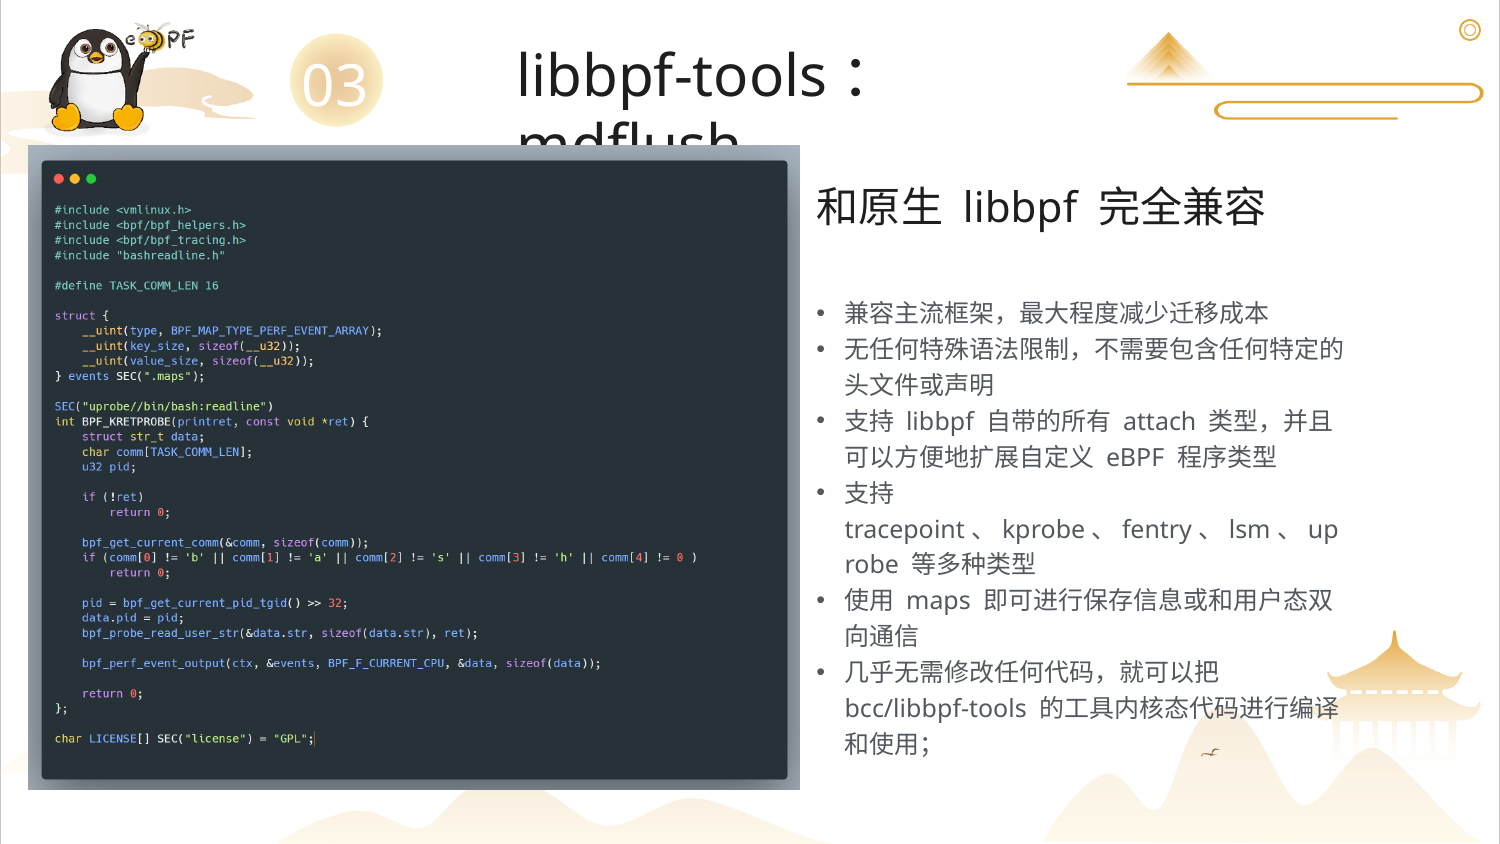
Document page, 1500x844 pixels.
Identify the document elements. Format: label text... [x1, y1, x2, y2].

text_box 和原生 libbpf 完全兼容 兼容主流框架，最大程度减少迁移成本 无任何特殊语法限制，不需要包含任何特定的头文件或声明 支持 libbpf 自带的所有 attach 类型，并且可以方便地扩展自定义 eBPF 程序类型 支持 tracepoint、kprobe、fentry、lsm、uprobe 等多种类型 使用 maps 即可进行保存信息或和用户态双向通信 几乎无需修改任何代码，就可以把 bcc/libbpf-tools 的工具内核态代码进行编译和使用； [816, 170, 1345, 280]
text_box 03 [287, 40, 408, 126]
text_box libbpf-tools：mdflush [515, 36, 1093, 130]
picture [0, 0, 1500, 844]
